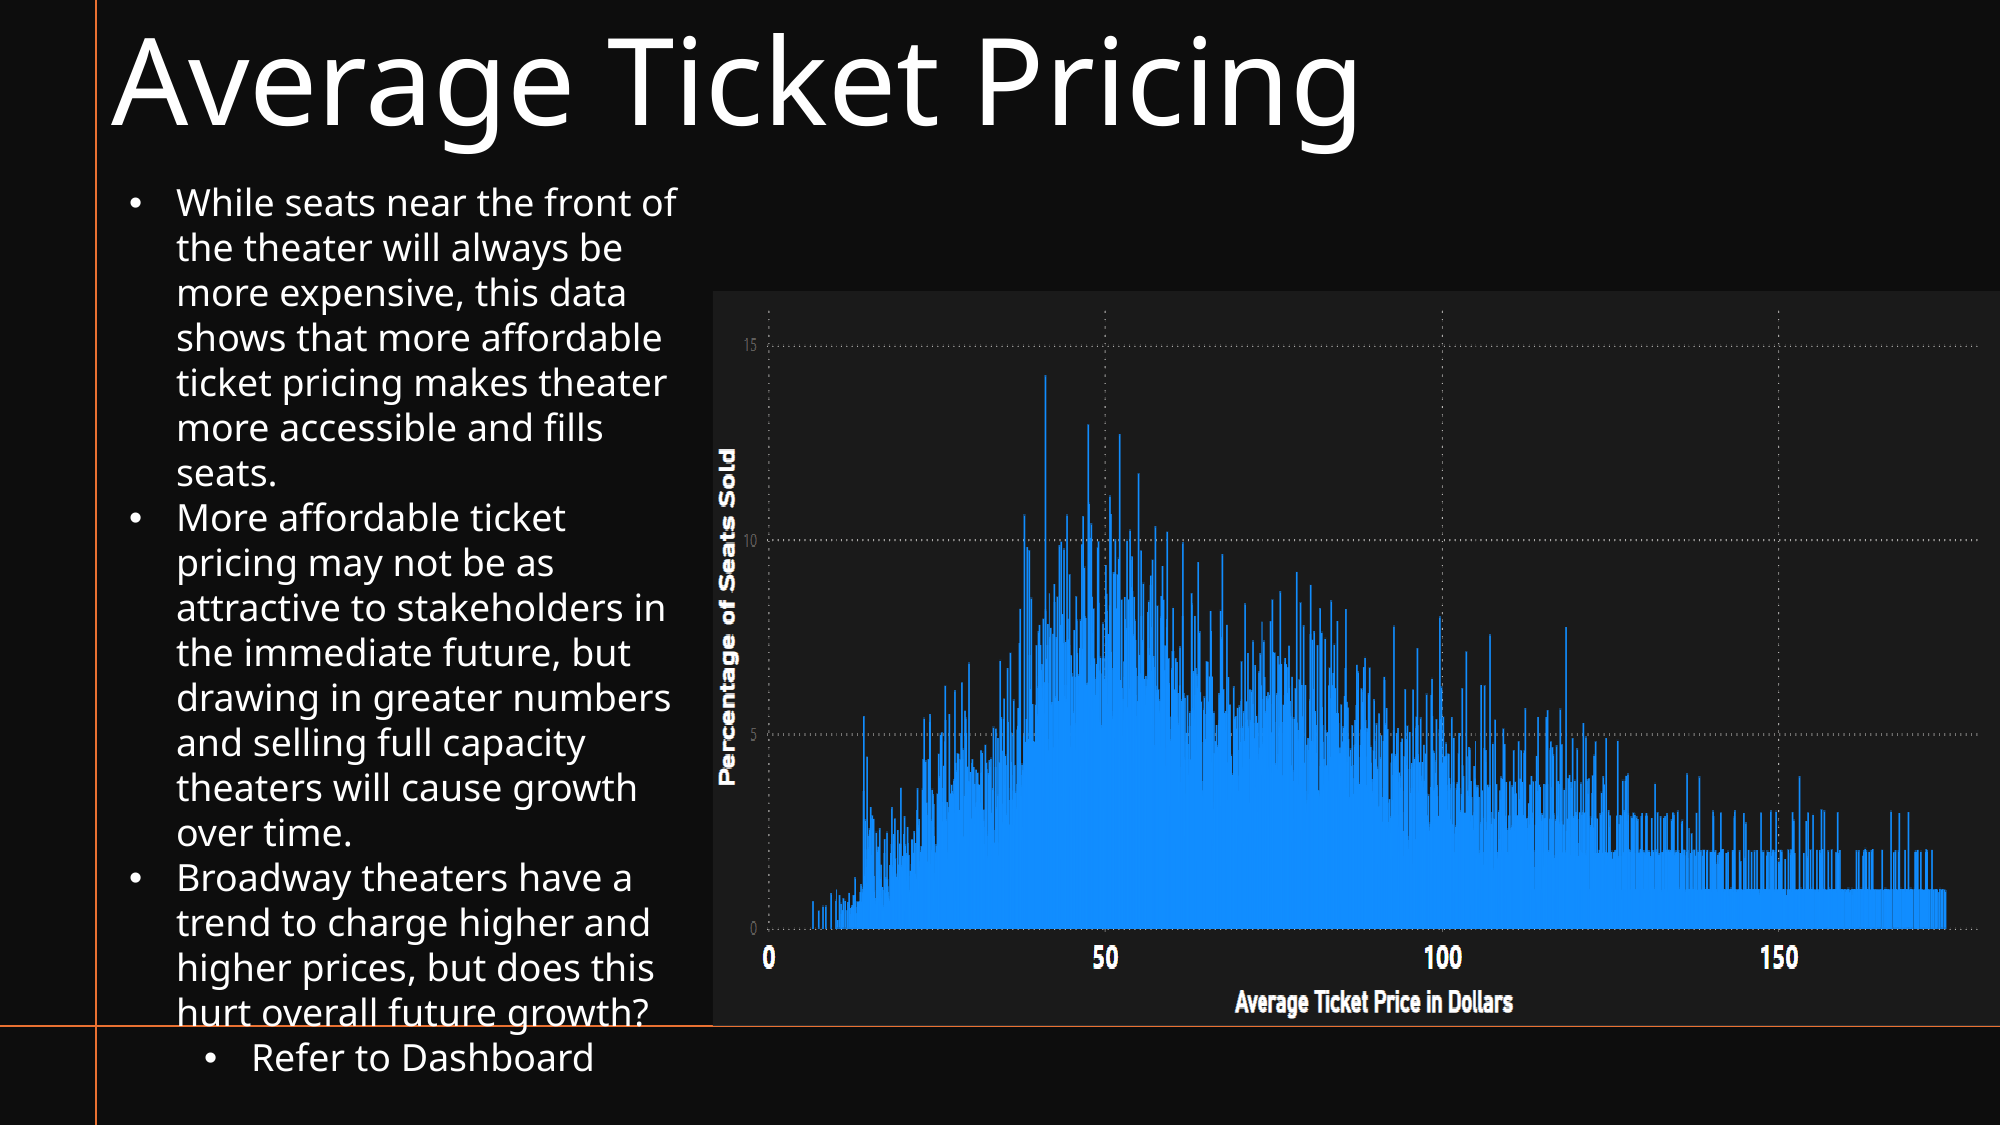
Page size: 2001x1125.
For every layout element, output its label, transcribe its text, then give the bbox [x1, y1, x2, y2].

text_box While seats near the front of the theater will always be more expensive, this data shows that more affordable ticket pricing makes theater more accessible and fills seats. More affordable ticket pricing may not be as attractive to stakeholders in the immediate future, but drawing in greater numbers and selling full capacity theaters will cause growth over time. Broadway theaters have a trend to charge higher and higher prices, but does this hurt overall future growth? Refer to Dashboard [114, 172, 695, 1025]
text_box While seats near the front of the theater will always be more expensive, this data shows that more affordable ticket pricing makes theater more accessible and fills seats. More affordable ticket pricing may not be as attractive to stakeholders in the immediate future, but drawing in greater numbers and selling full capacity theaters will cause growth over time. Broadway theaters have a trend to charge higher and higher prices, but does this hurt overall future growth? Refer to Dashboard [114, 1027, 695, 1087]
title Average Ticket Pricing [97, 12, 1417, 160]
text_box [97, 1027, 2000, 1125]
text_box [97, 0, 2000, 1025]
text_box [0, 0, 95, 1025]
picture [712, 290, 2000, 1027]
text_box [0, 1027, 95, 1125]
